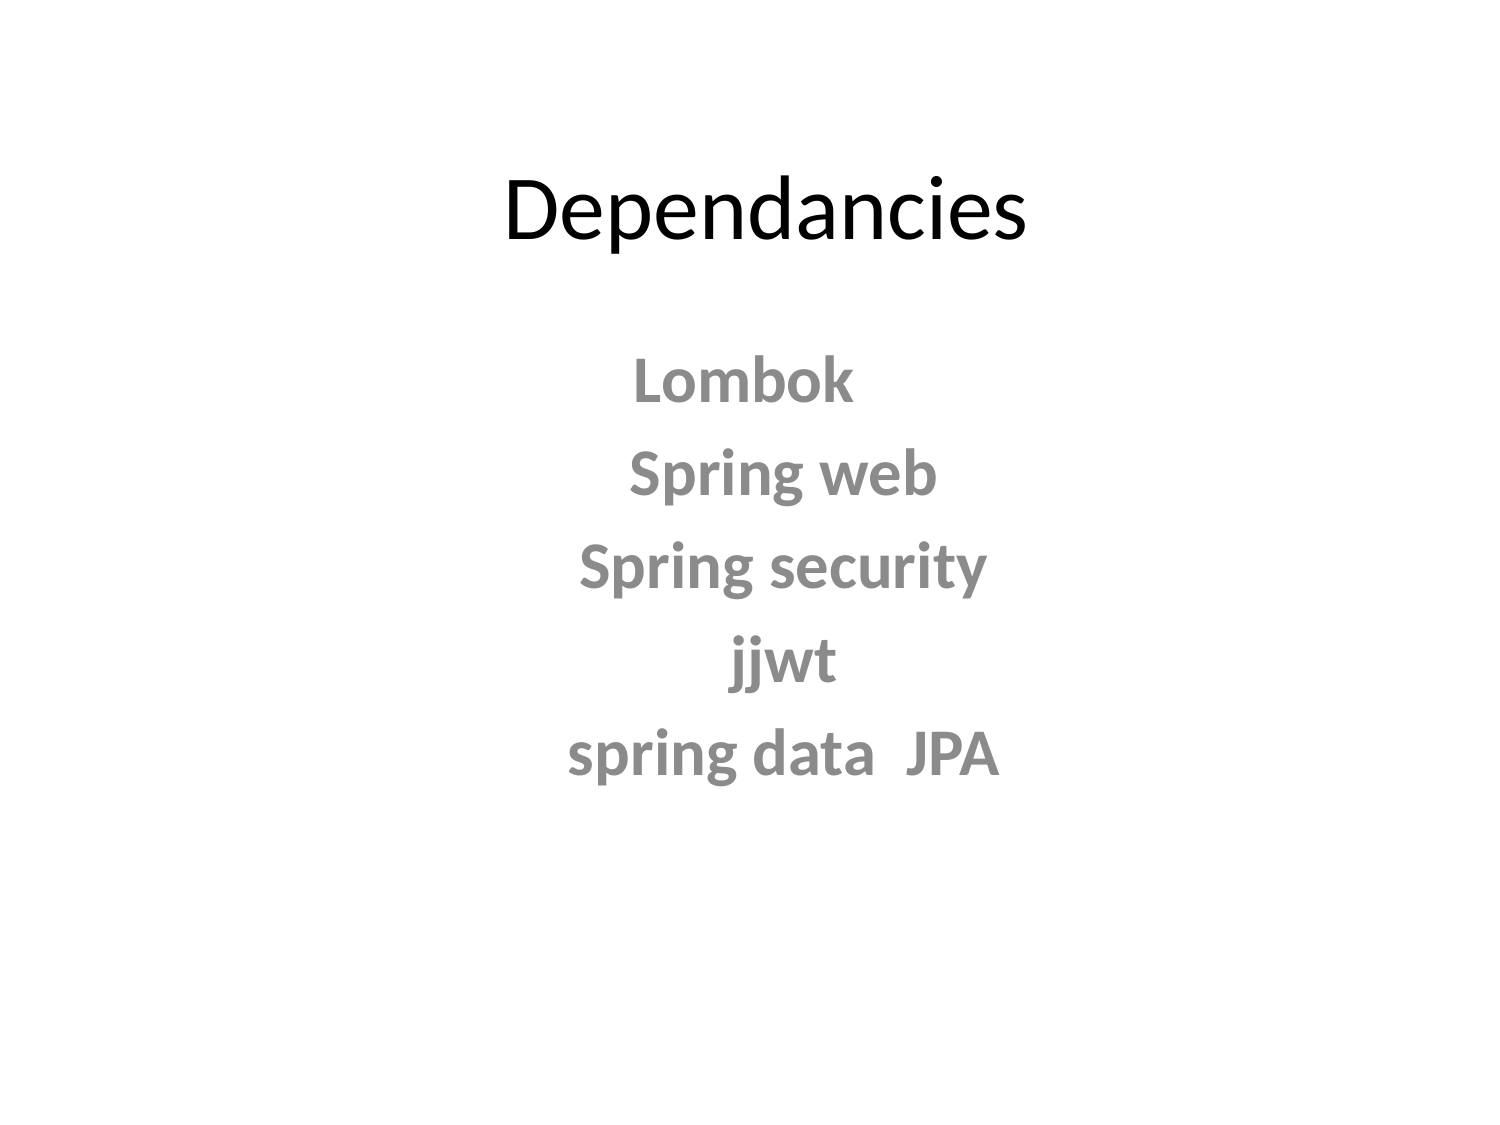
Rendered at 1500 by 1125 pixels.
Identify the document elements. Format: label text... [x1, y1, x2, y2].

subtitle Lombok Spring web Spring security jjwt spring data JPA [210, 328, 1357, 816]
title Dependancies [128, 82, 1404, 324]
